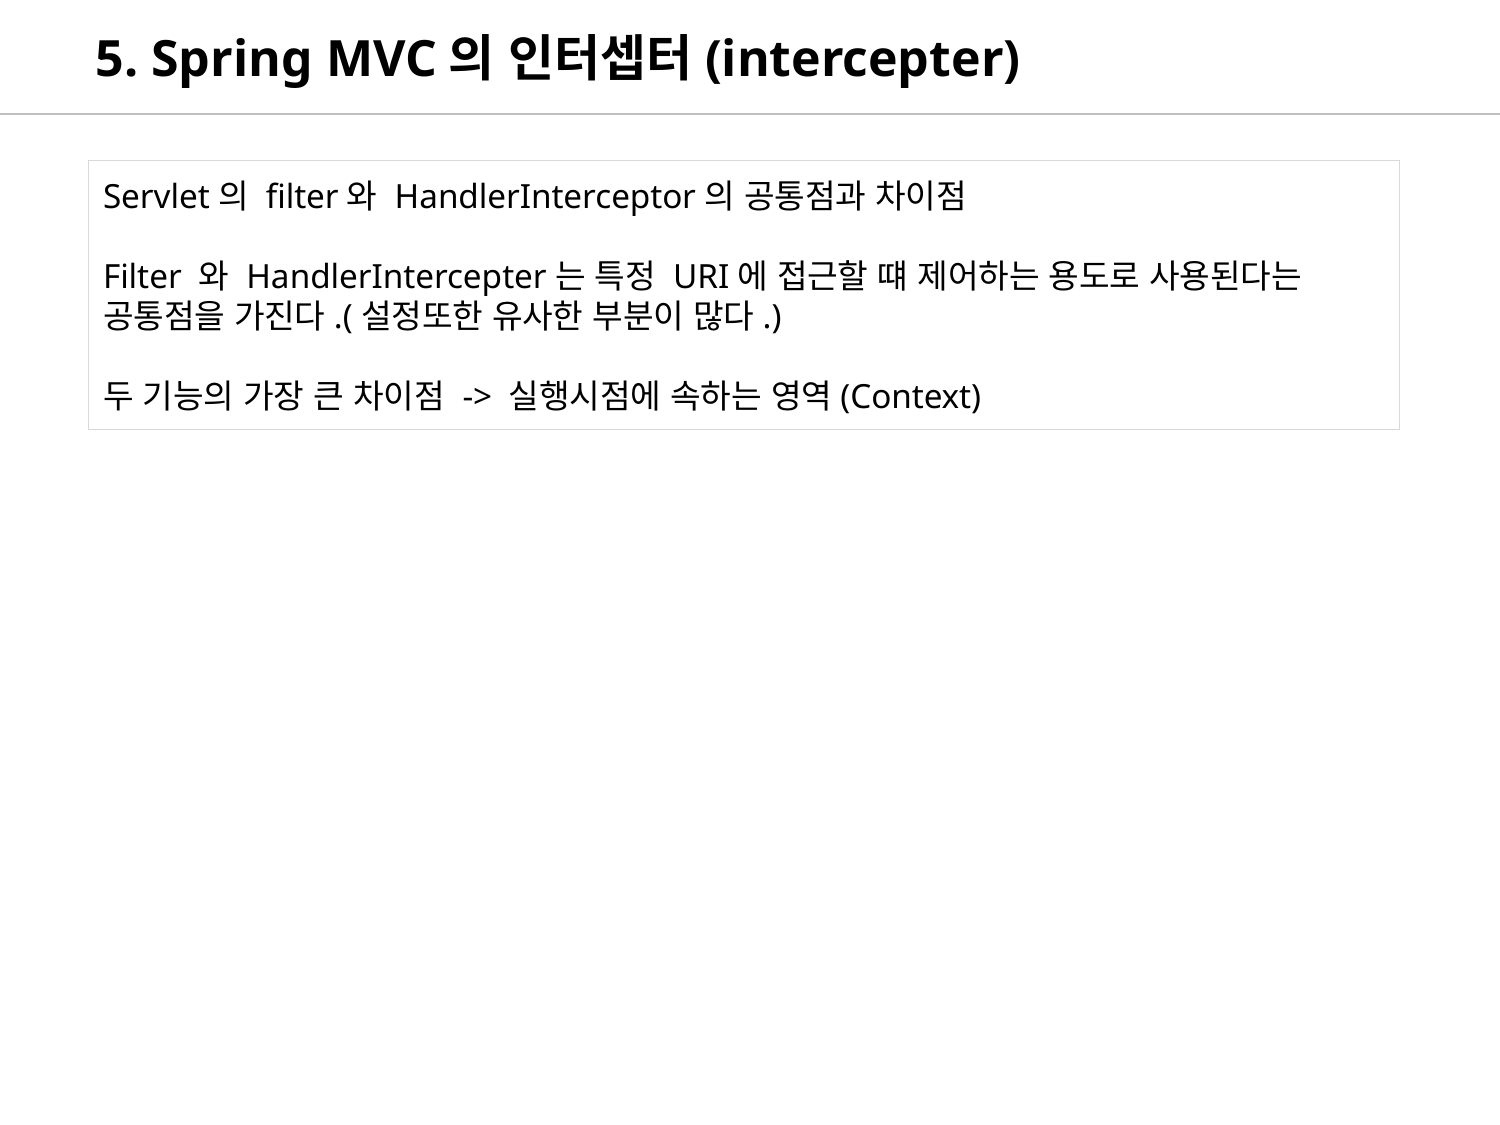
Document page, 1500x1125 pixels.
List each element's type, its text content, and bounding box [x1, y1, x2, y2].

text_box 5. Spring MVC의 인터셉터(intercepter) [5, 19, 1270, 94]
text_box Servlet의 filter와 HandlerInterceptor의 공통점과 차이점 Filter 와 HandlerIntercepter는 특정 URI에 접근할 떄 제어하는 용도로 사용된다는 공통점을 가진다.(설정또한 유사한 부분이 많다.) 두 기능의 가장 큰 차이점 -> 실행시점에 속하는 영역(Context) [88, 160, 1400, 430]
